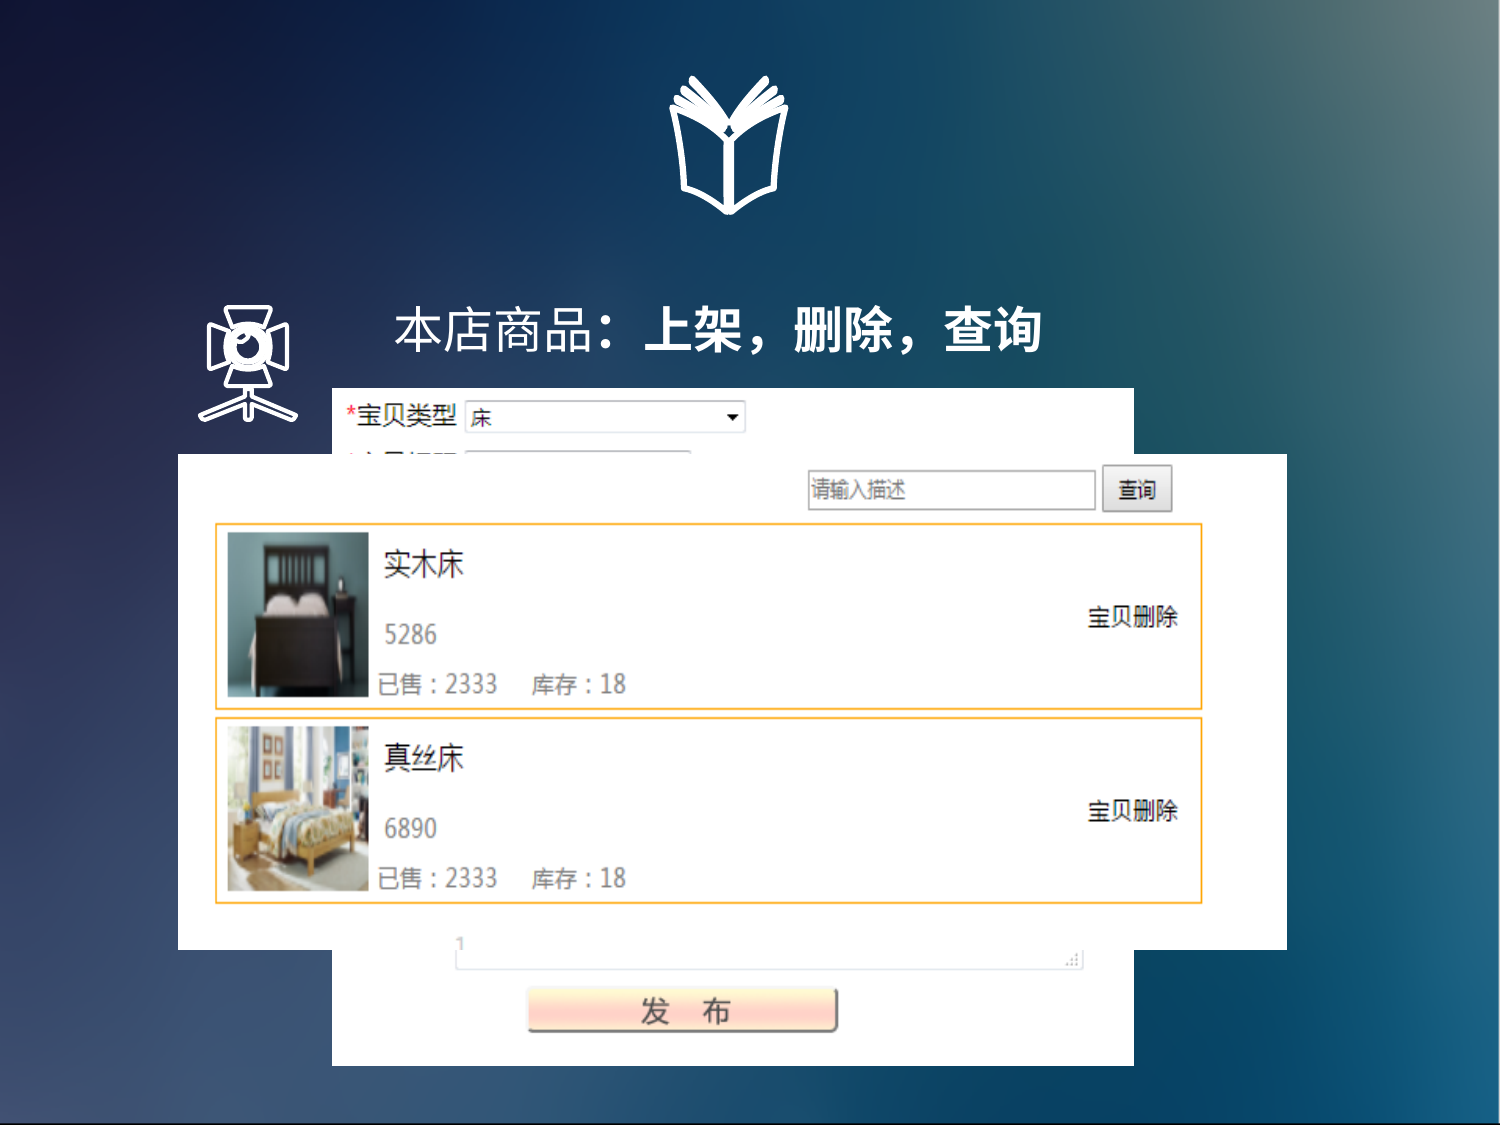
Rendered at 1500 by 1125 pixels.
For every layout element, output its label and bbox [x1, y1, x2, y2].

text_box [199, 290, 1301, 421]
text_box [672, 78, 786, 213]
picture [0, 0, 1500, 1125]
